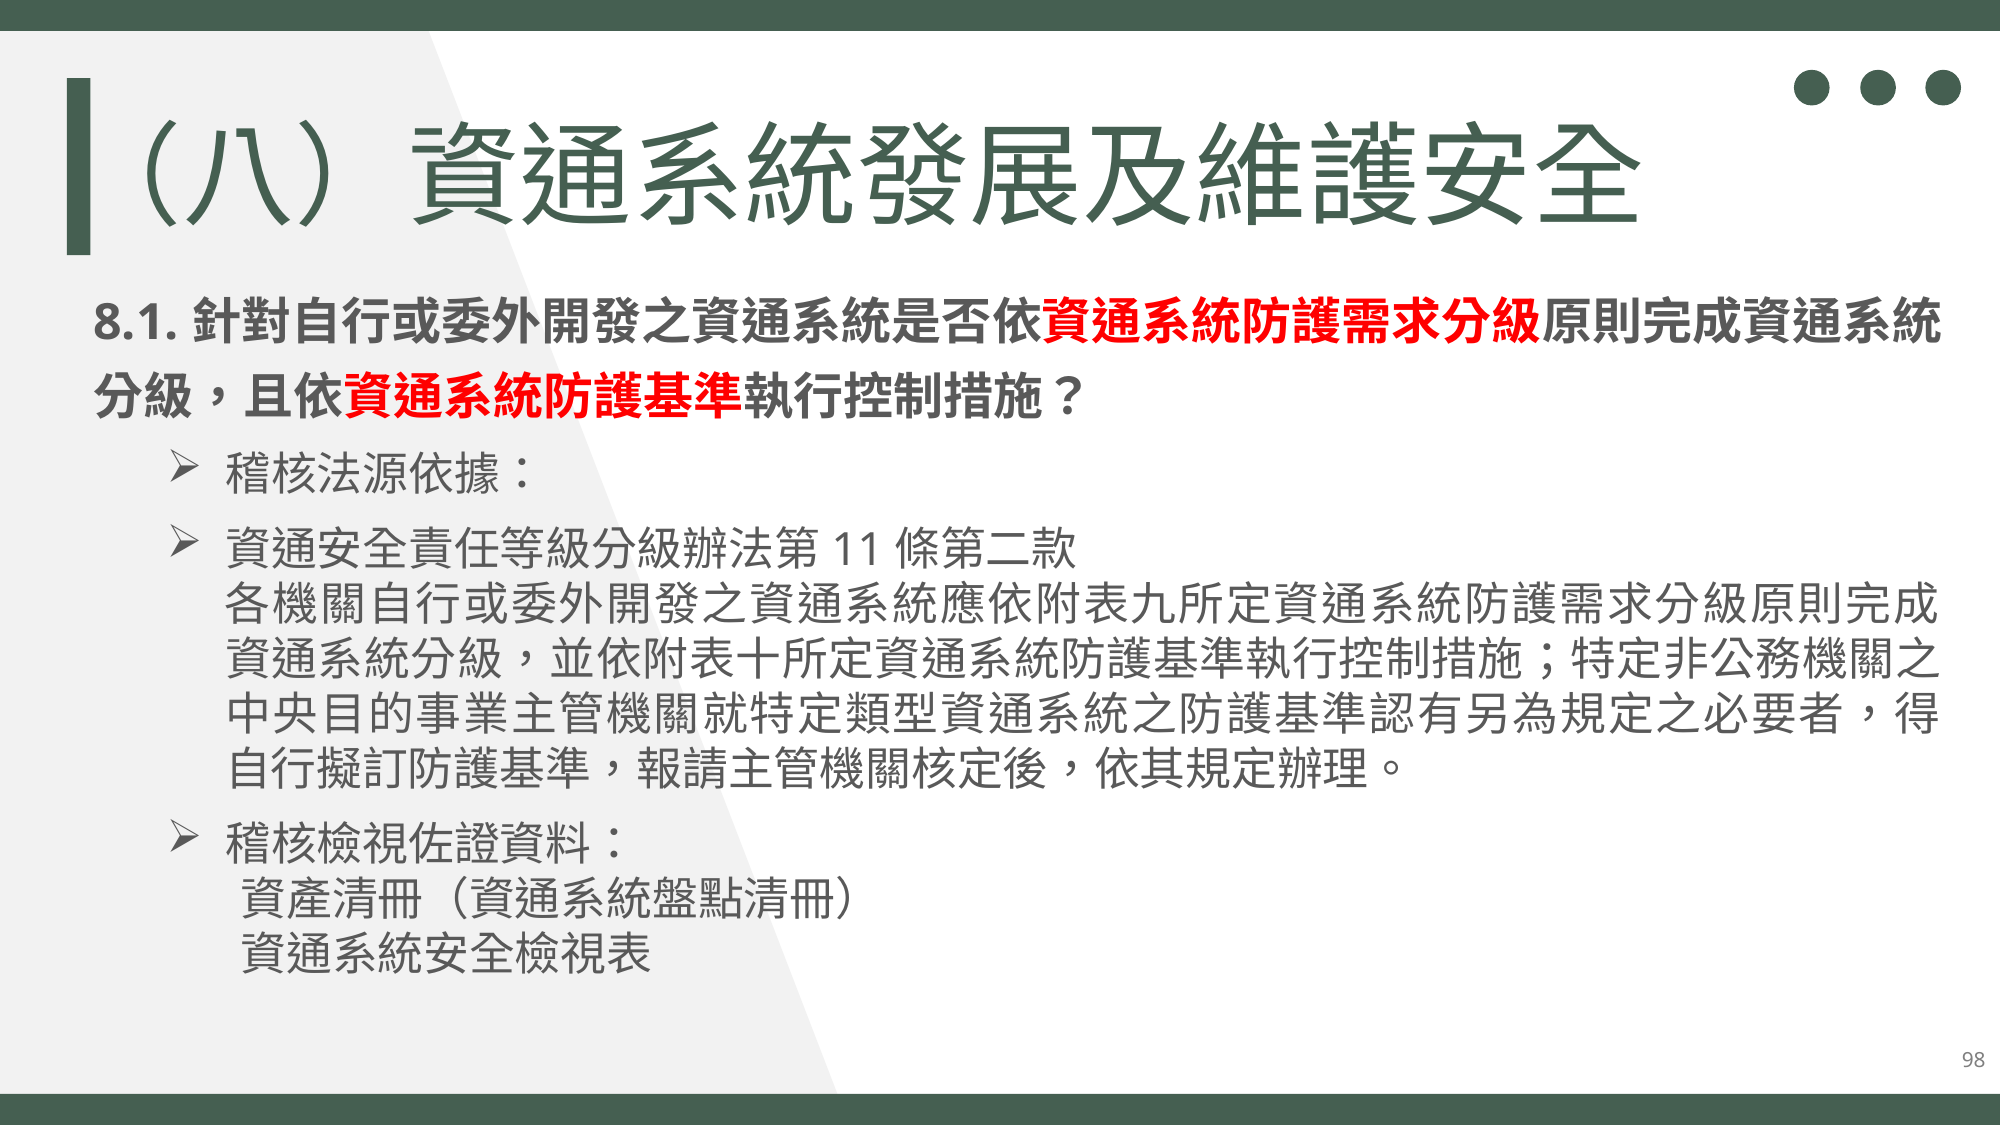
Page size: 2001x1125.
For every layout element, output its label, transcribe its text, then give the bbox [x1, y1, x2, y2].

list 8.1.針對自行或委外開發之資通系統是否依資通系統防護需求分級原則完成資通系統分級，且依資通系統防護基準執行控制措施？ 稽核法源依據： 資通安全責任等級分級辦法第11條第二款 各機關自行或委外開發之資通系統應依附表九所定資通系統防護需求分級原則完成 資通系統分級，並依附表十所定資通系統防護基準執行控制措施；特定非公務機關之中央目的事業主管機關就特定類型資通系統之防護基準認有另為規定之必要者，得 自行擬訂防護基準，報請主管機關核定後，依其規定辦理。 稽核檢視佐證資料： 資產清冊（資通系統盤點清冊） 資通系統安全檢視表 [78, 267, 1957, 1071]
text_box （八）資通系統發展及維護安全 [55, 96, 1910, 315]
text_box 98 [1692, 1039, 2000, 1083]
